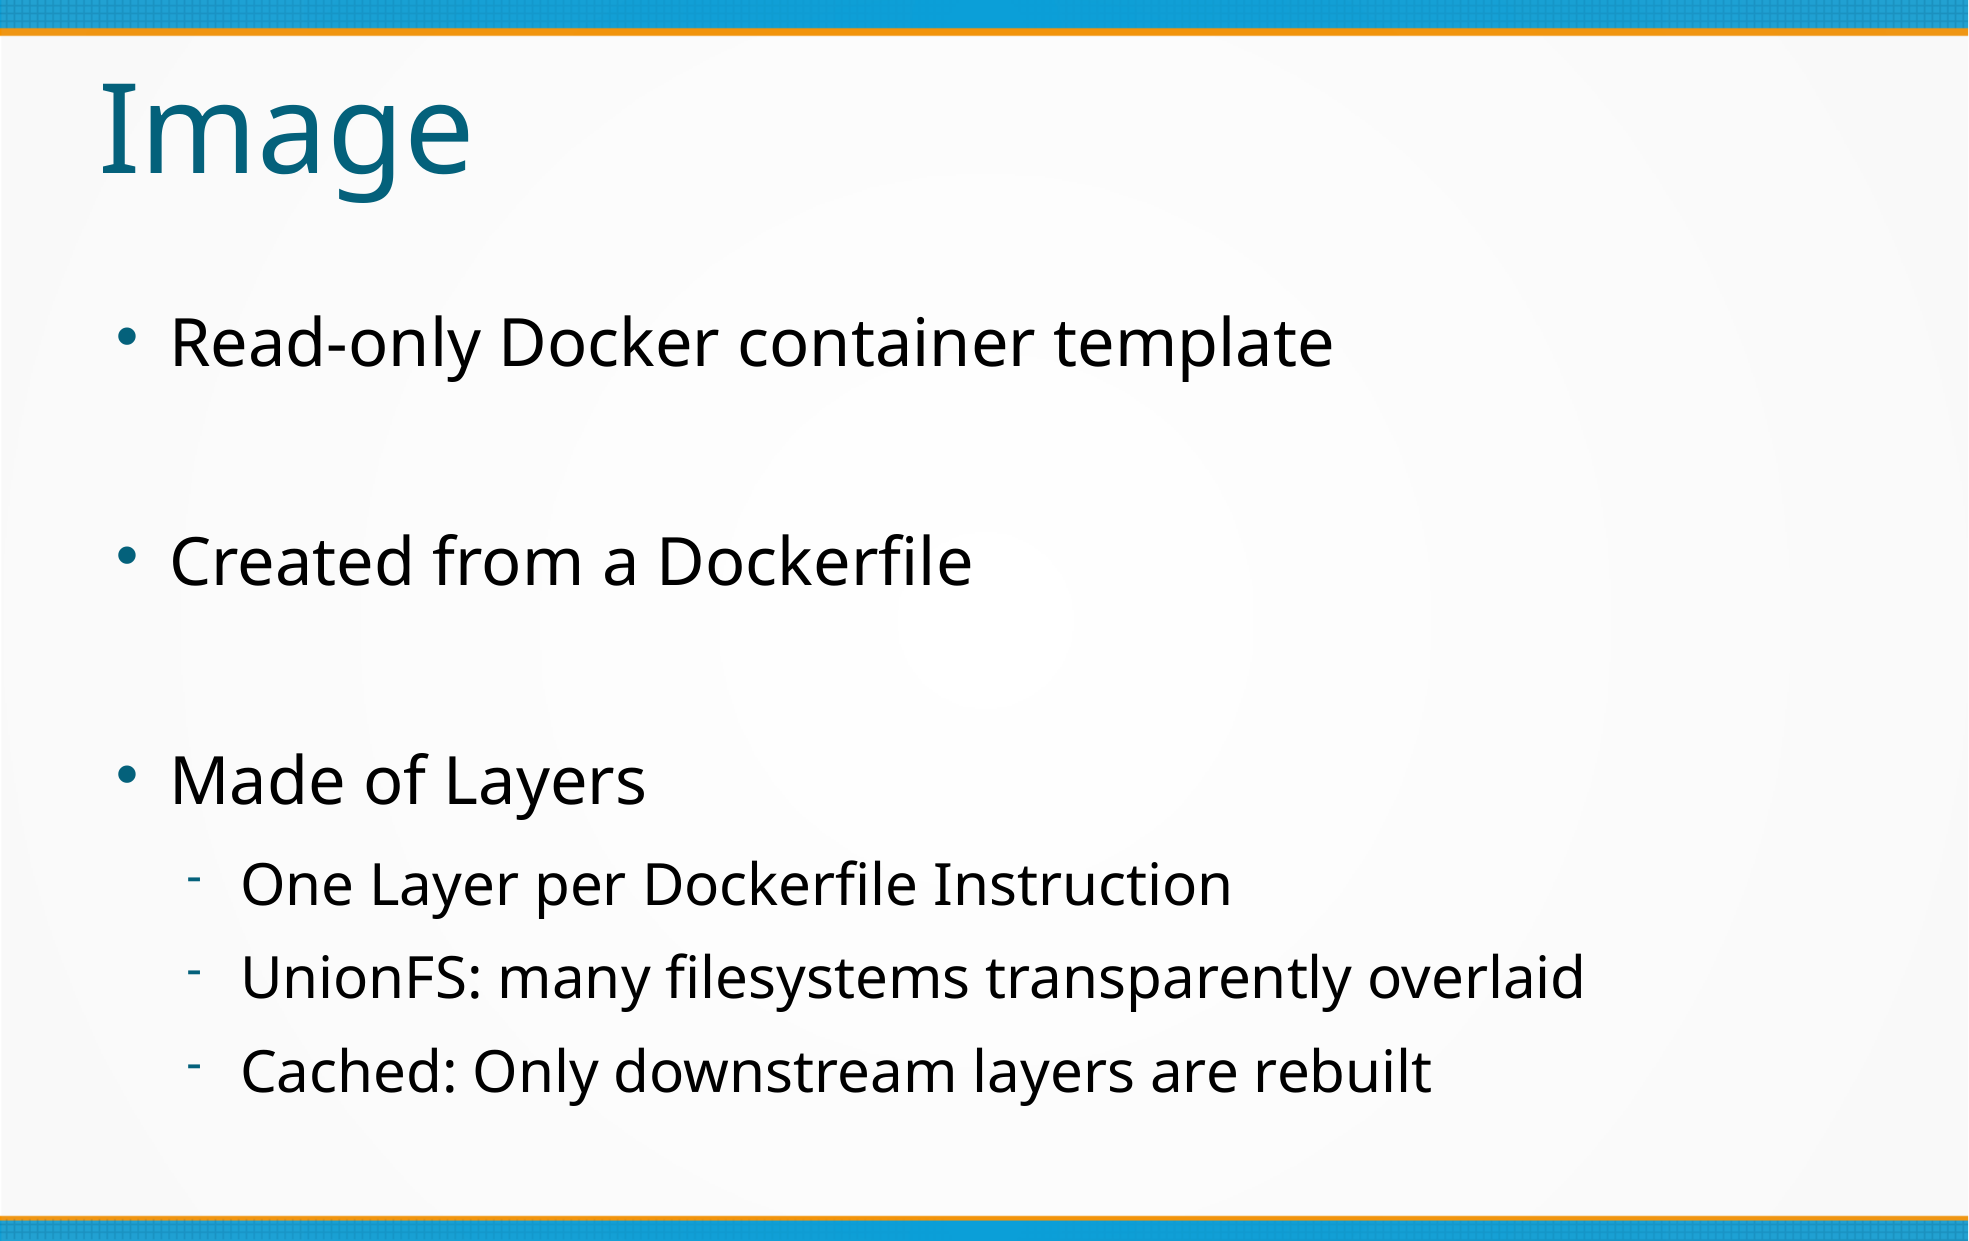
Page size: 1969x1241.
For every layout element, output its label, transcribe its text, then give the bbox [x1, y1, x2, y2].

text_box Read-only Docker container template Created from a Dockerfile Made of Layers One Layer per Dockerfile Instruction UnionFS: many filesystems transparently overlaid Cached: Only downstream layers are rebuilt [98, 299, 1875, 1185]
text_box Image [98, 19, 1870, 227]
picture [0, 0, 1969, 1241]
